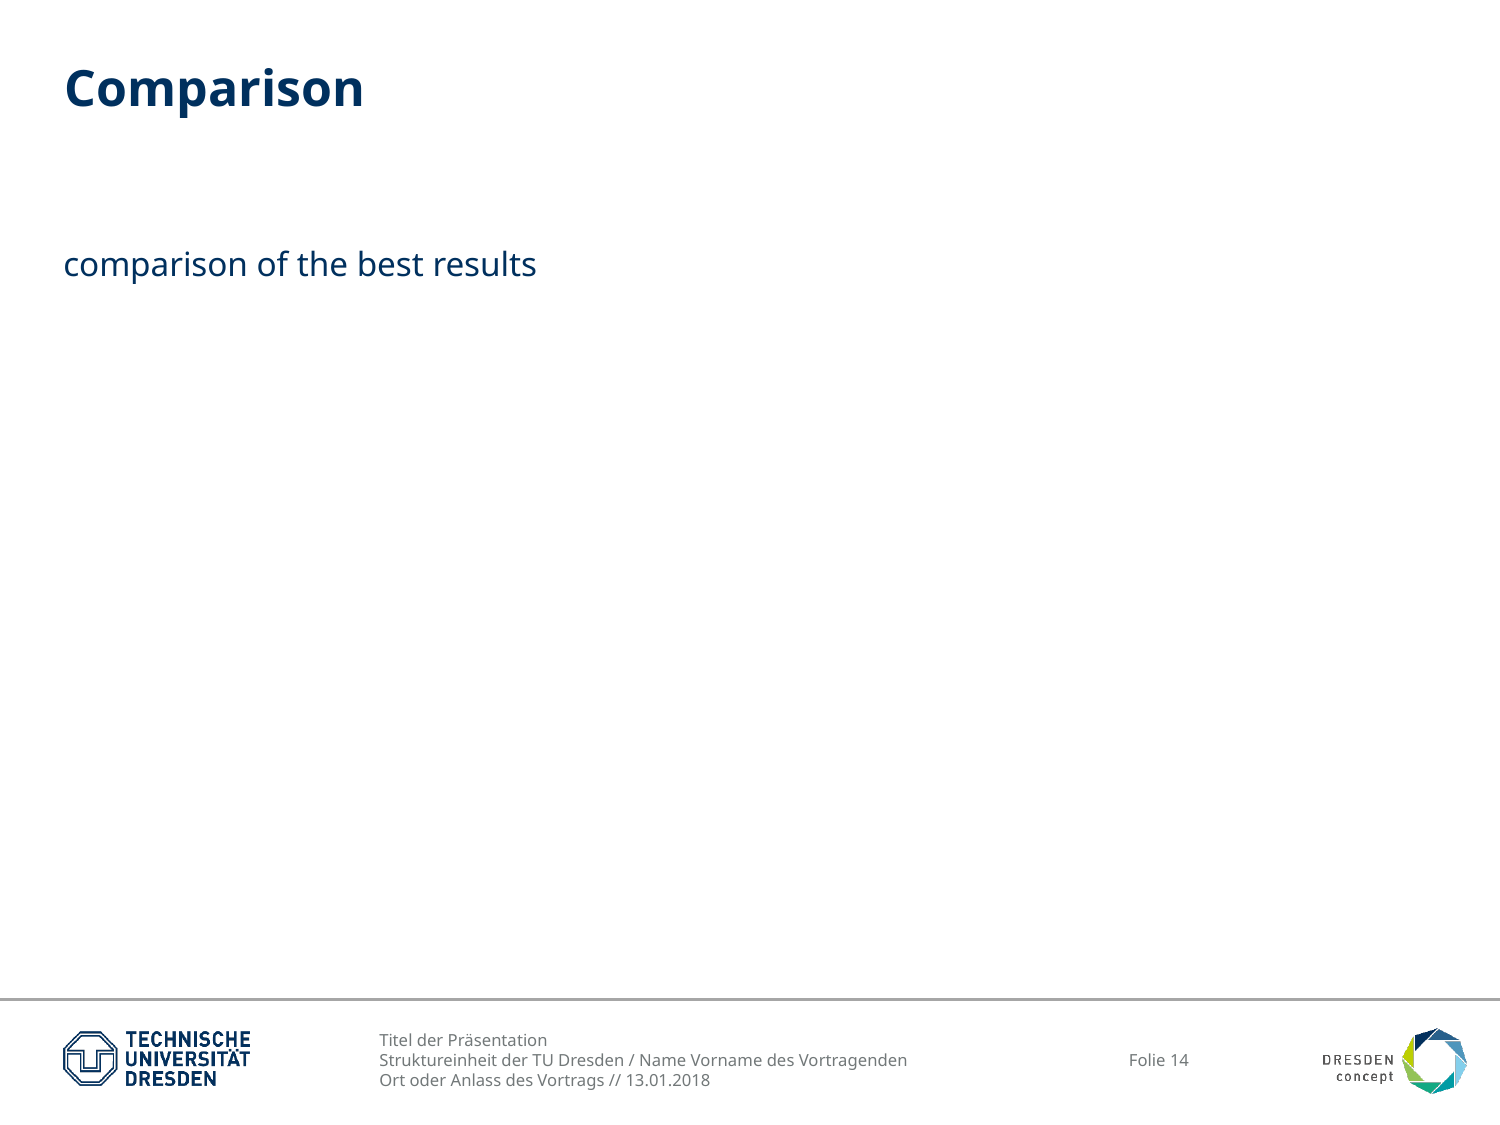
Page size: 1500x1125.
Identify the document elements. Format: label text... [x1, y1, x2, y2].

picture [1323, 1028, 1467, 1094]
title Comparison [64, 56, 1437, 190]
list comparison of the best results [63, 243, 1437, 941]
picture [63, 1031, 250, 1086]
